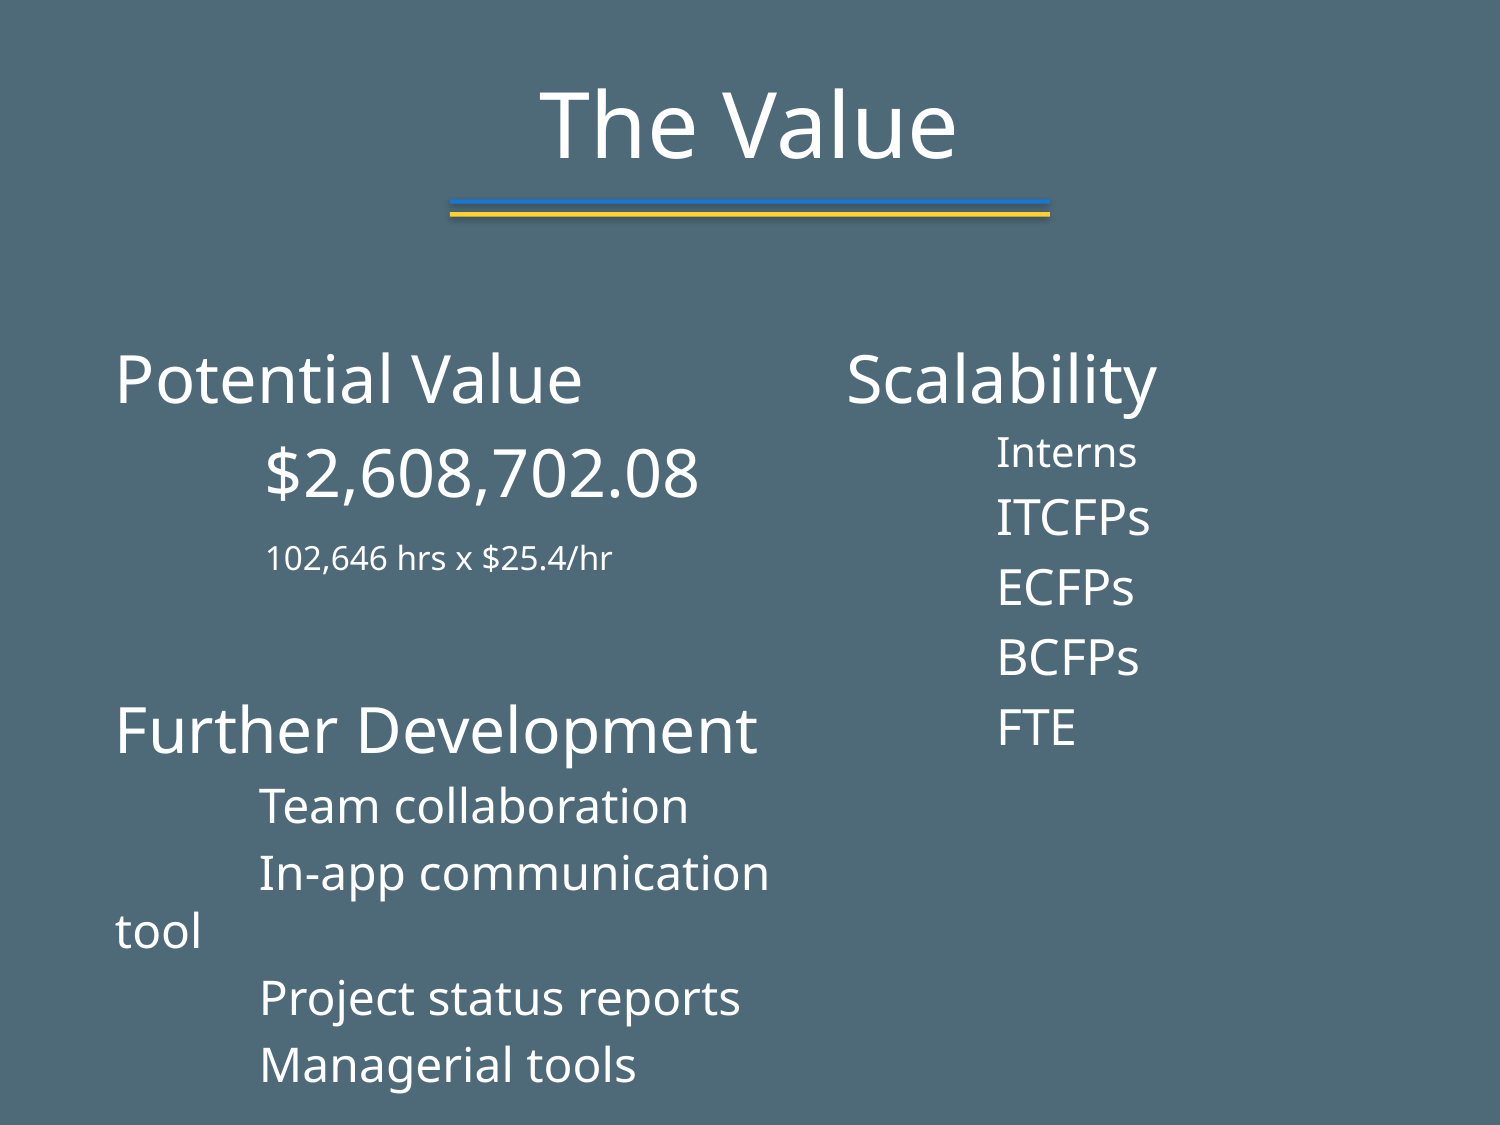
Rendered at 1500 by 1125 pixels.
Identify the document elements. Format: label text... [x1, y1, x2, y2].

list Scalability Interns ITCFPs ECFPs BCFPs FTE [831, 329, 1424, 821]
text_box [449, 211, 1051, 217]
title The Value [0, 53, 1500, 191]
text_box Further Development Team collaboration In-app communication tool Project status reports Managerial tools [99, 681, 874, 1104]
text_box Potential Value $2,608,702.08 102,646 hrs x $25.4/hr [99, 329, 775, 613]
text_box [449, 199, 1051, 205]
